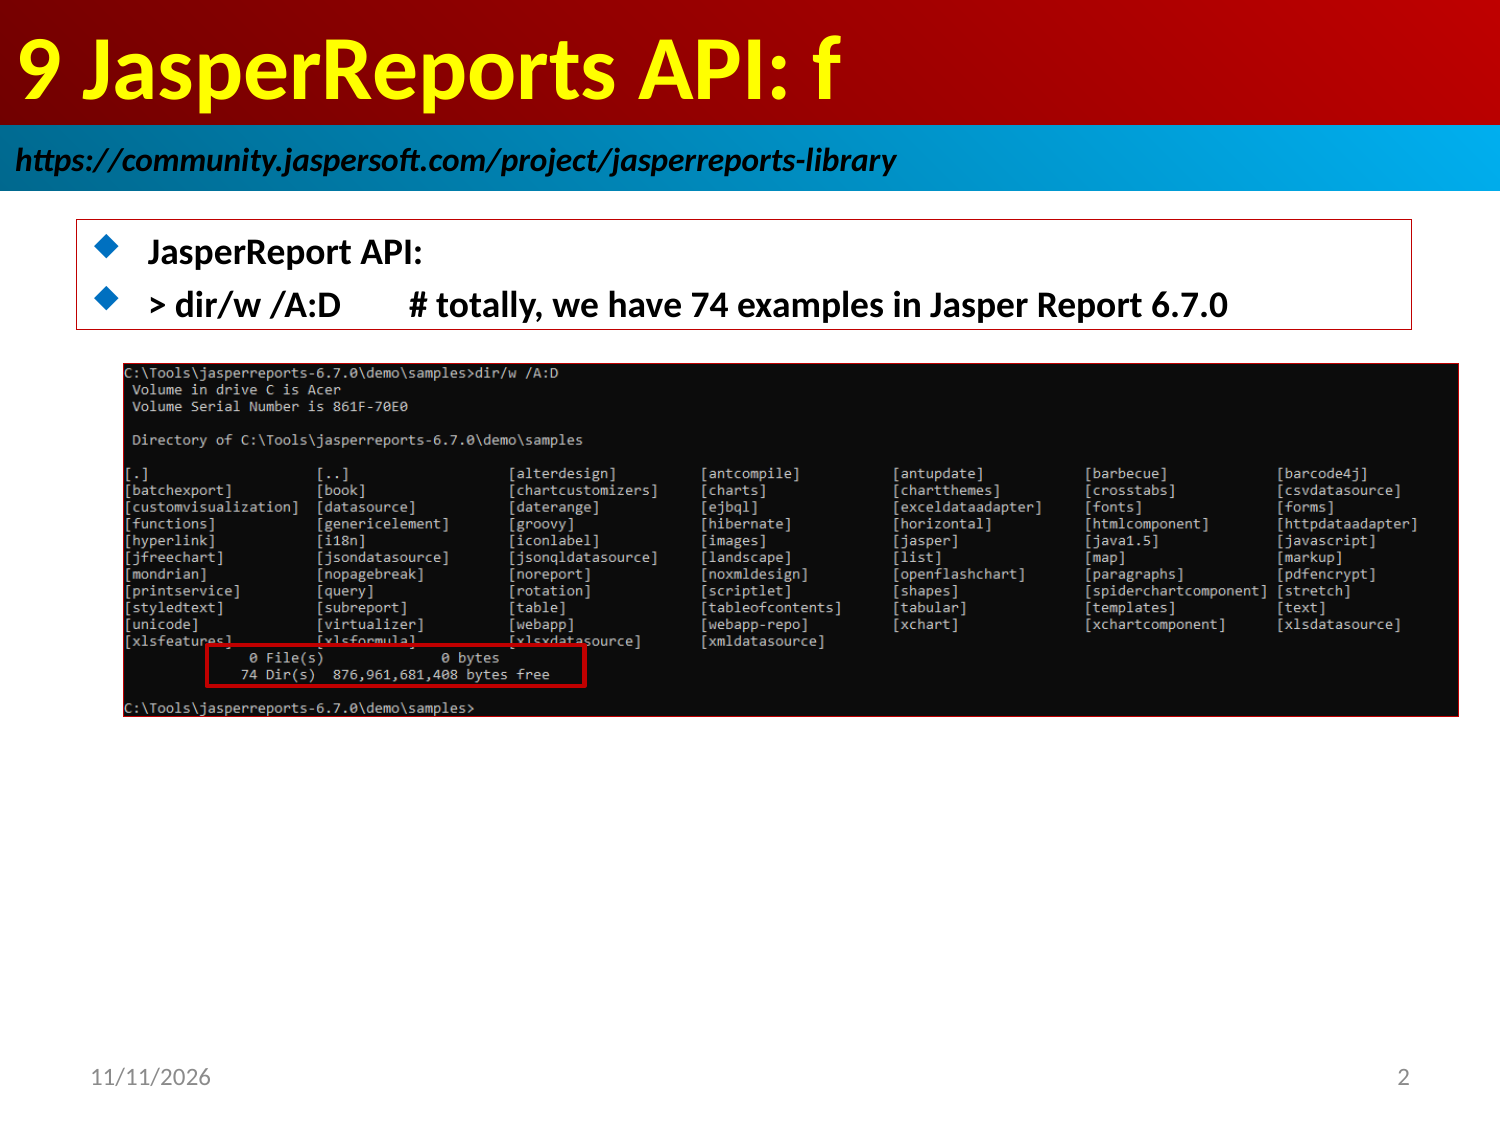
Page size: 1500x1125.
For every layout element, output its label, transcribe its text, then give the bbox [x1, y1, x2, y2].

text_box https://community.jaspersoft.com/project/jasperreports-library [0, 125, 1500, 191]
slide_number 2 [1074, 1042, 1425, 1109]
subtitle JasperReport API: > dir/w /A:D # totally, we have 74 examples in Jasper Report 6.7.0 [76, 219, 1412, 330]
picture [123, 363, 1459, 717]
title 9 JasperReports API: f [0, 0, 1500, 125]
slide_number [75, 1042, 425, 1109]
